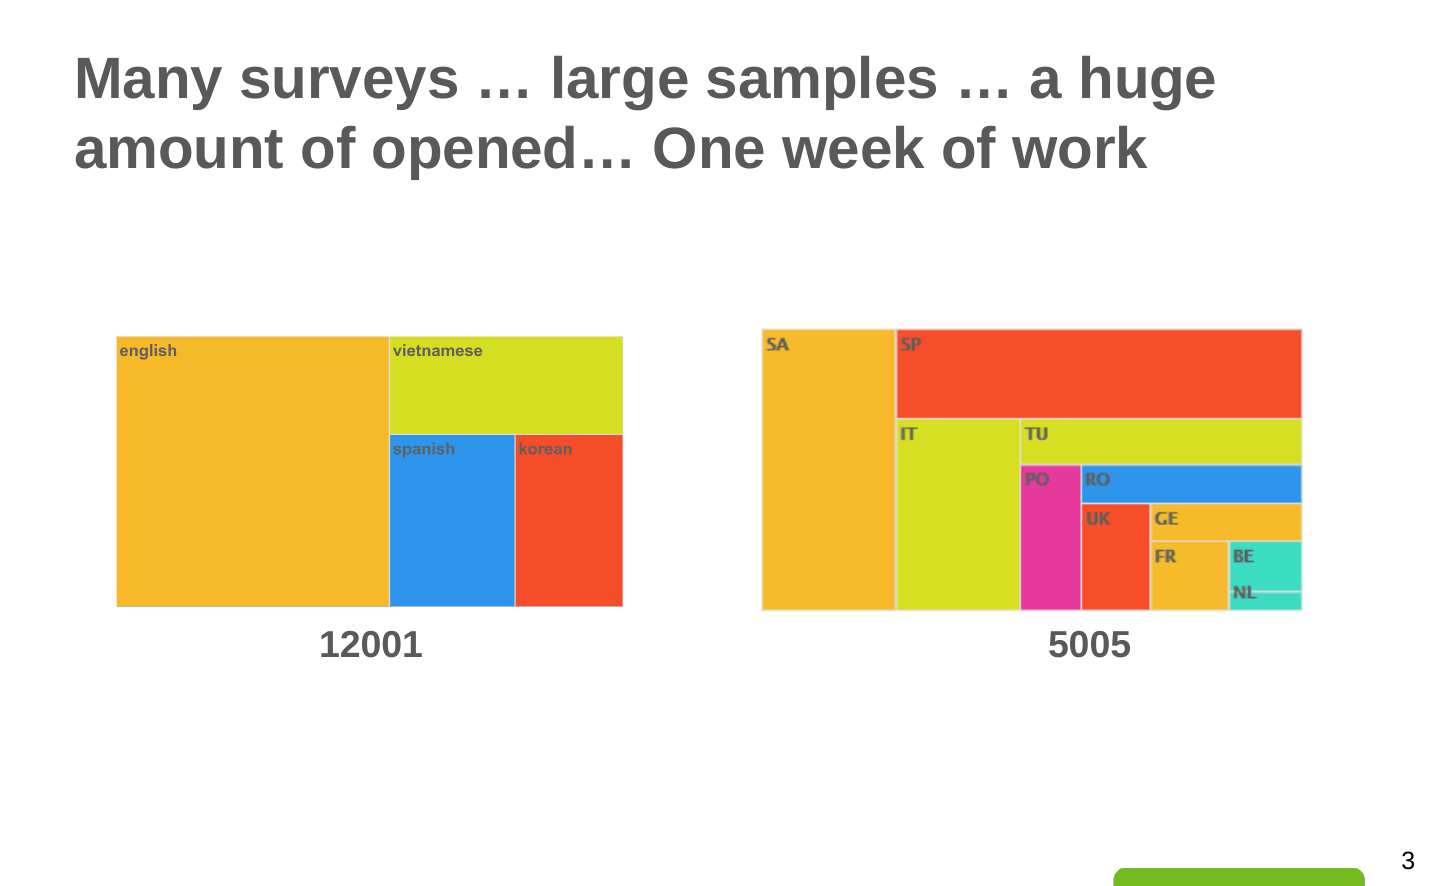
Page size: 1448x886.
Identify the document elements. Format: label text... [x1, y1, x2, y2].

picture [105, 324, 635, 623]
text_box 12001 [226, 632, 516, 673]
title Many surveys … large samples … a huge amount of opened… One week of work [67, 35, 1382, 184]
picture [27, 834, 1420, 886]
picture [695, 299, 1342, 674]
